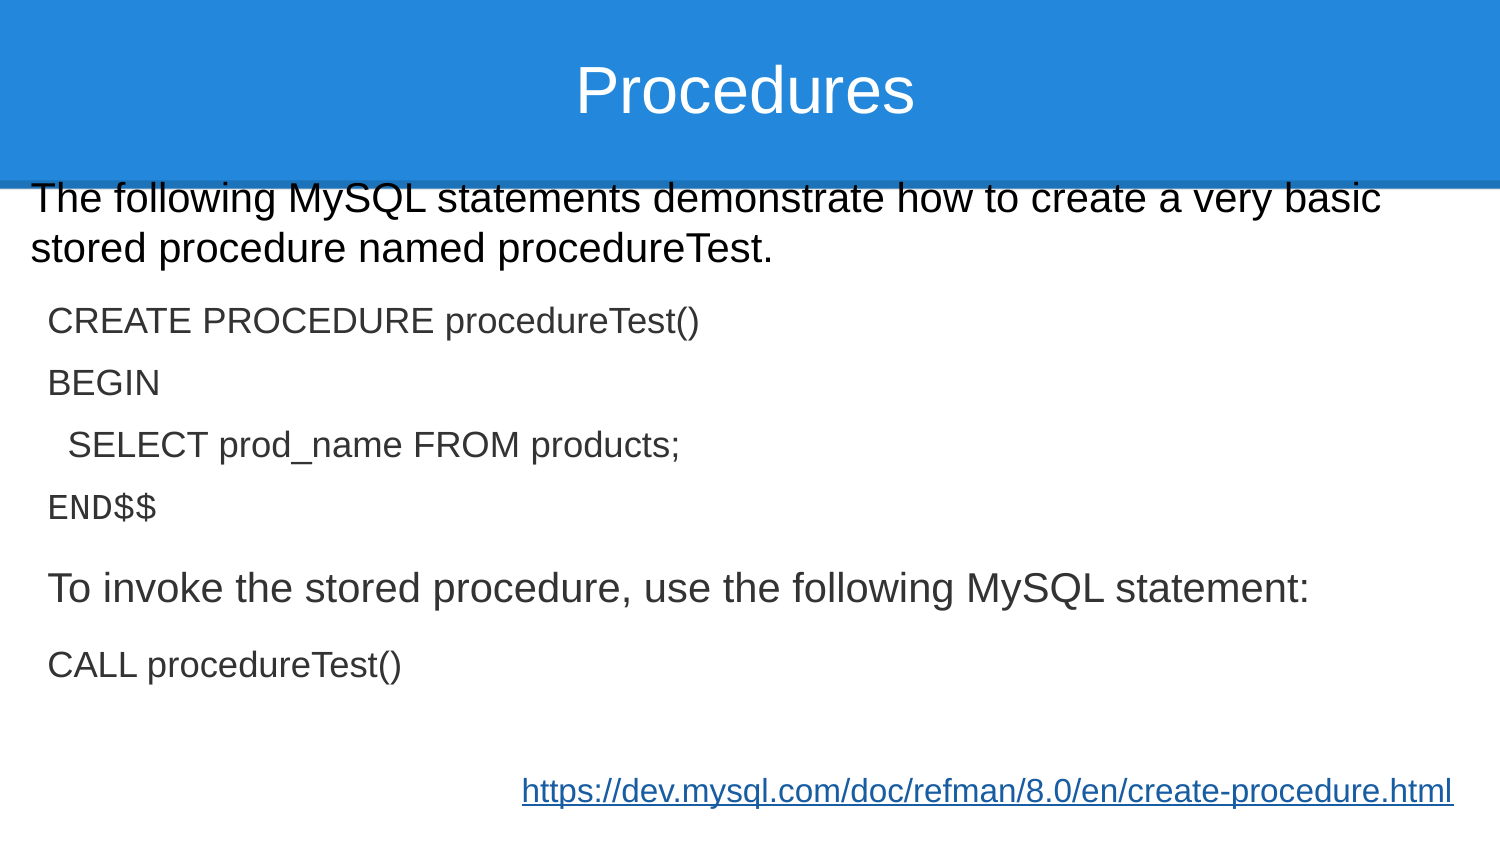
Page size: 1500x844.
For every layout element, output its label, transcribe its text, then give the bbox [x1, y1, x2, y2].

title Procedures [3, 0, 1488, 175]
list The following MySQL statements demonstrate how to create a very basic stored procedure named procedureTest. CREATE PROCEDURE procedureTest() BEGIN SELECT prod_name FROM products; END$$ To invoke the stored procedure, use the following MySQL statement: CALL procedureTest() https://dev.mysql.com/doc/refman/8.0/en/create-procedure.html [15, 162, 1500, 844]
